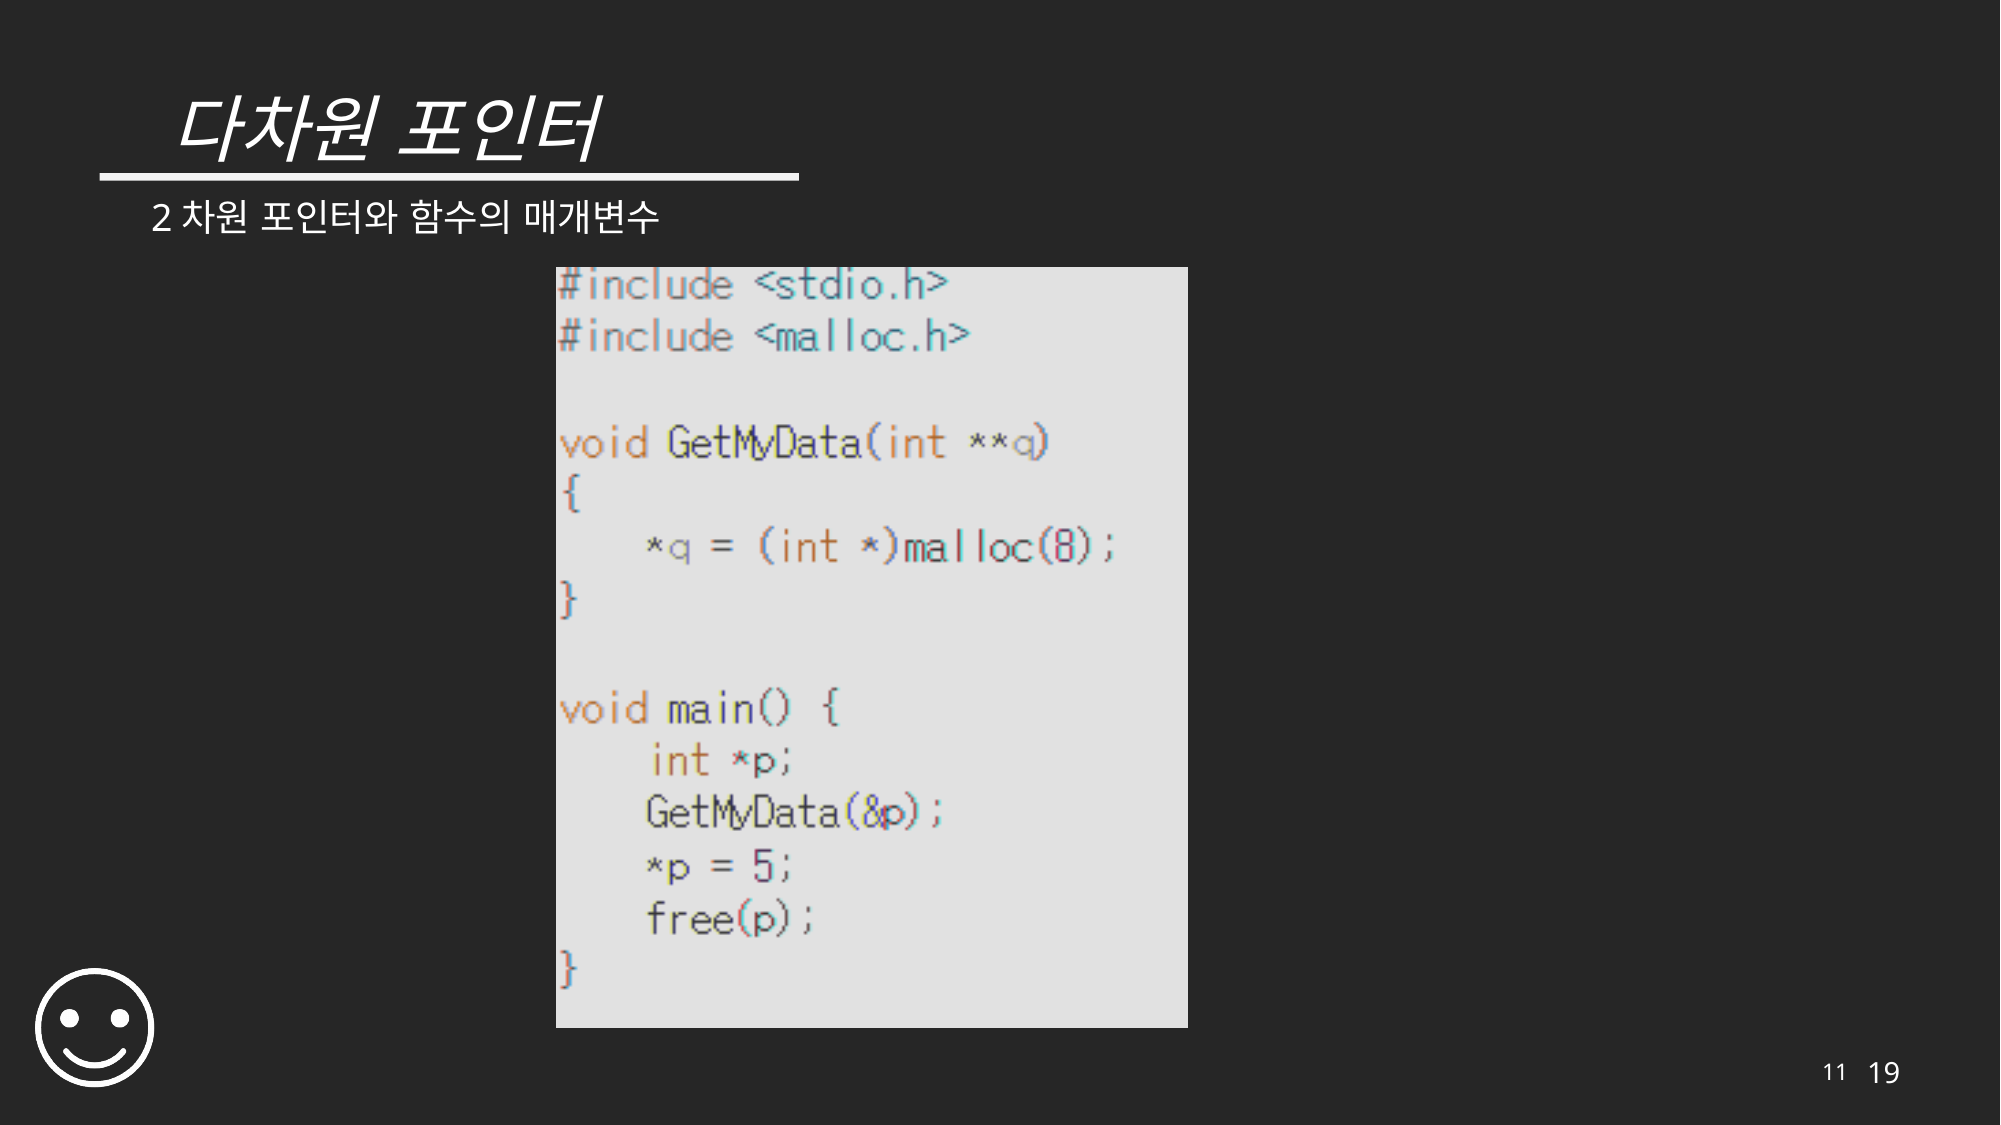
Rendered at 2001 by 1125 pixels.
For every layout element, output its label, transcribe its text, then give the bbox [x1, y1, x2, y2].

slide_number 11 [1674, 1042, 1864, 1103]
picture [19, 952, 170, 1103]
text_box 2차원 포인터와 함수의 매개변수 [136, 186, 728, 247]
title 다차원 포인터 [99, 85, 670, 172]
picture [556, 267, 1188, 1028]
text_box [98, 172, 801, 182]
